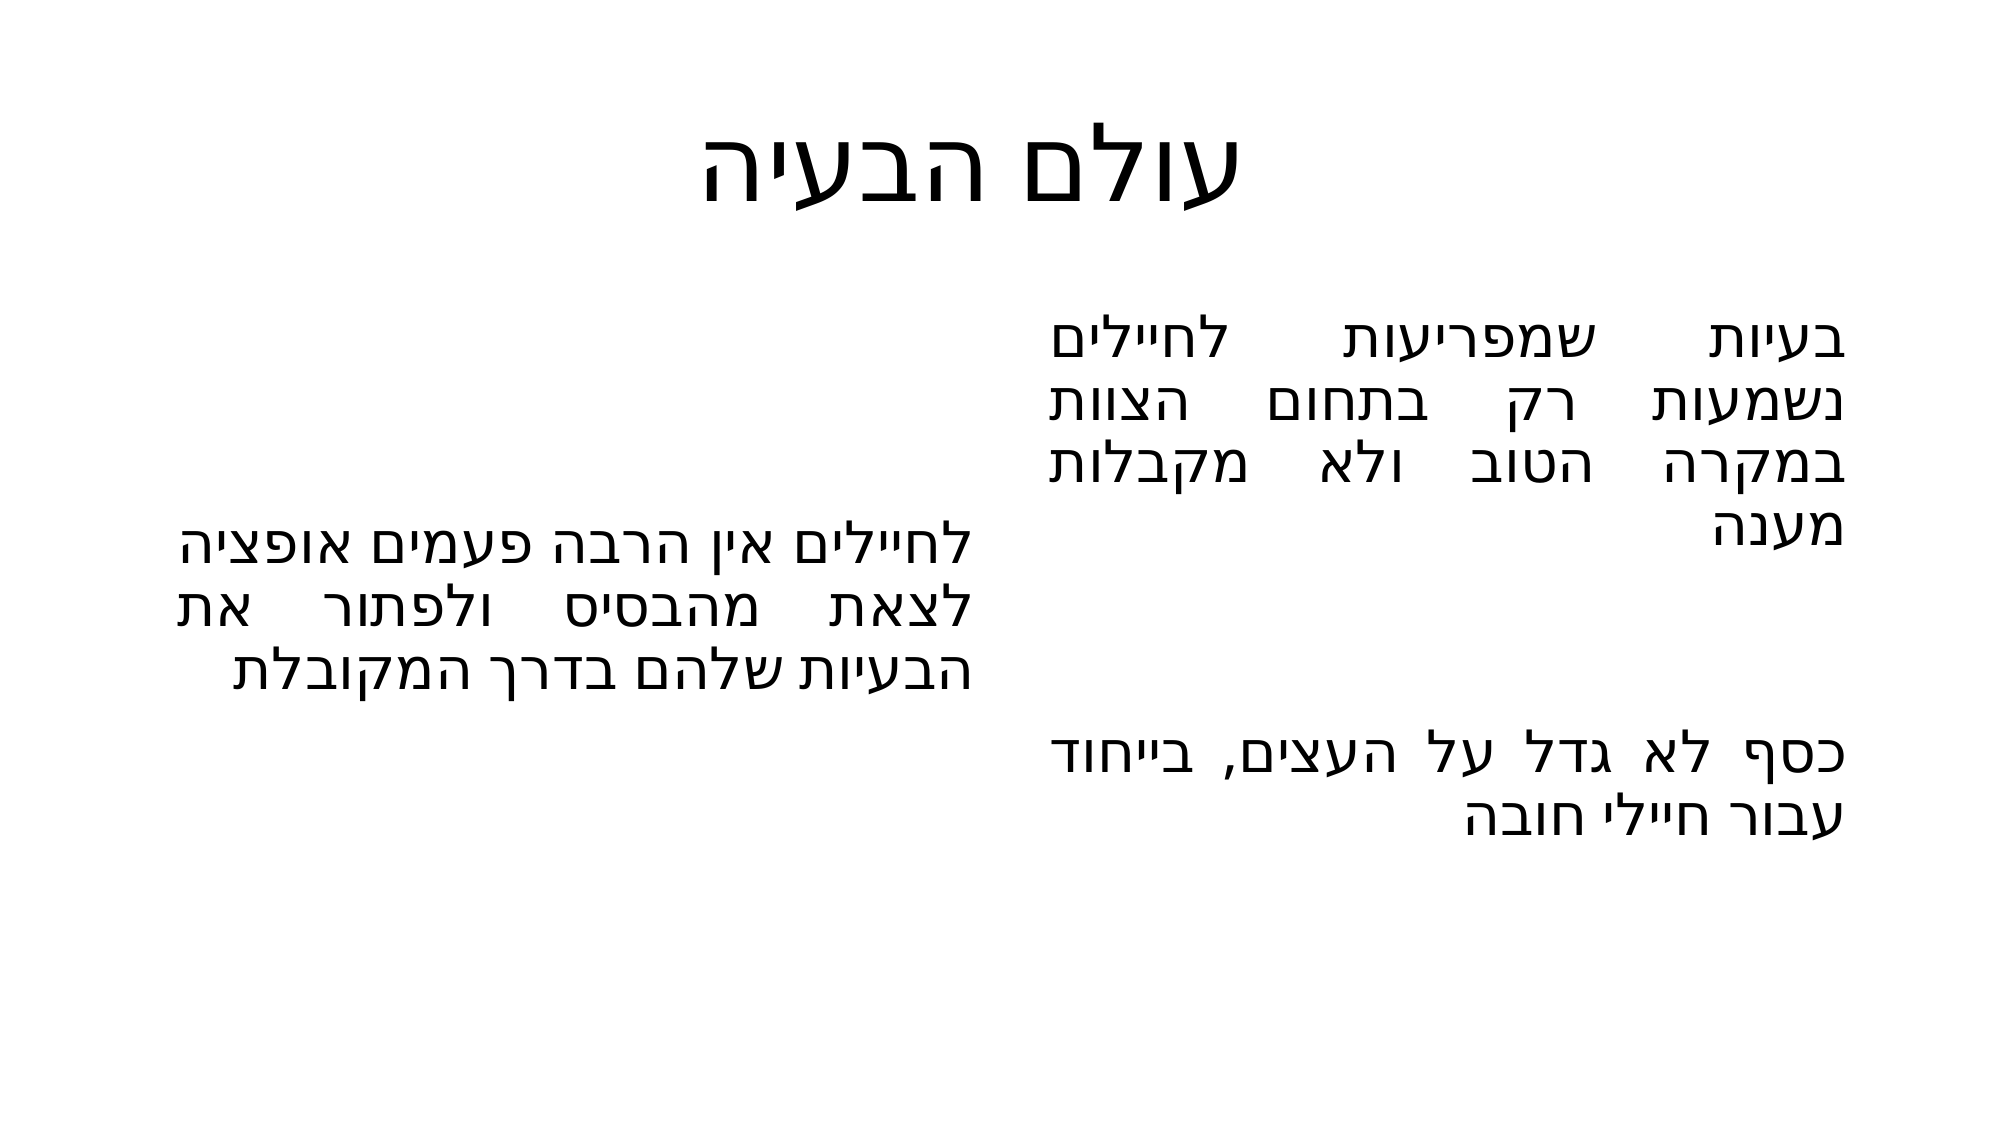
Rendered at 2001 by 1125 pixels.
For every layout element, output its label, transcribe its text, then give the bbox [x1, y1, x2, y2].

list בעיות שמפריעות לחיילים נשמעות רק בתחום הצוות במקרה הטוב ולא מקבלות מענה [1034, 299, 1863, 567]
title עולם הבעיה [650, 58, 1263, 276]
text_box לחיילים אין הרבה פעמים אופציה לצאת מהבסיס ולפתור את הבעיות שלהם בדרך המקובלת [162, 506, 990, 774]
text_box כסף לא גדל על העצים, בייחוד עבור חיילי חובה [1034, 714, 1863, 982]
